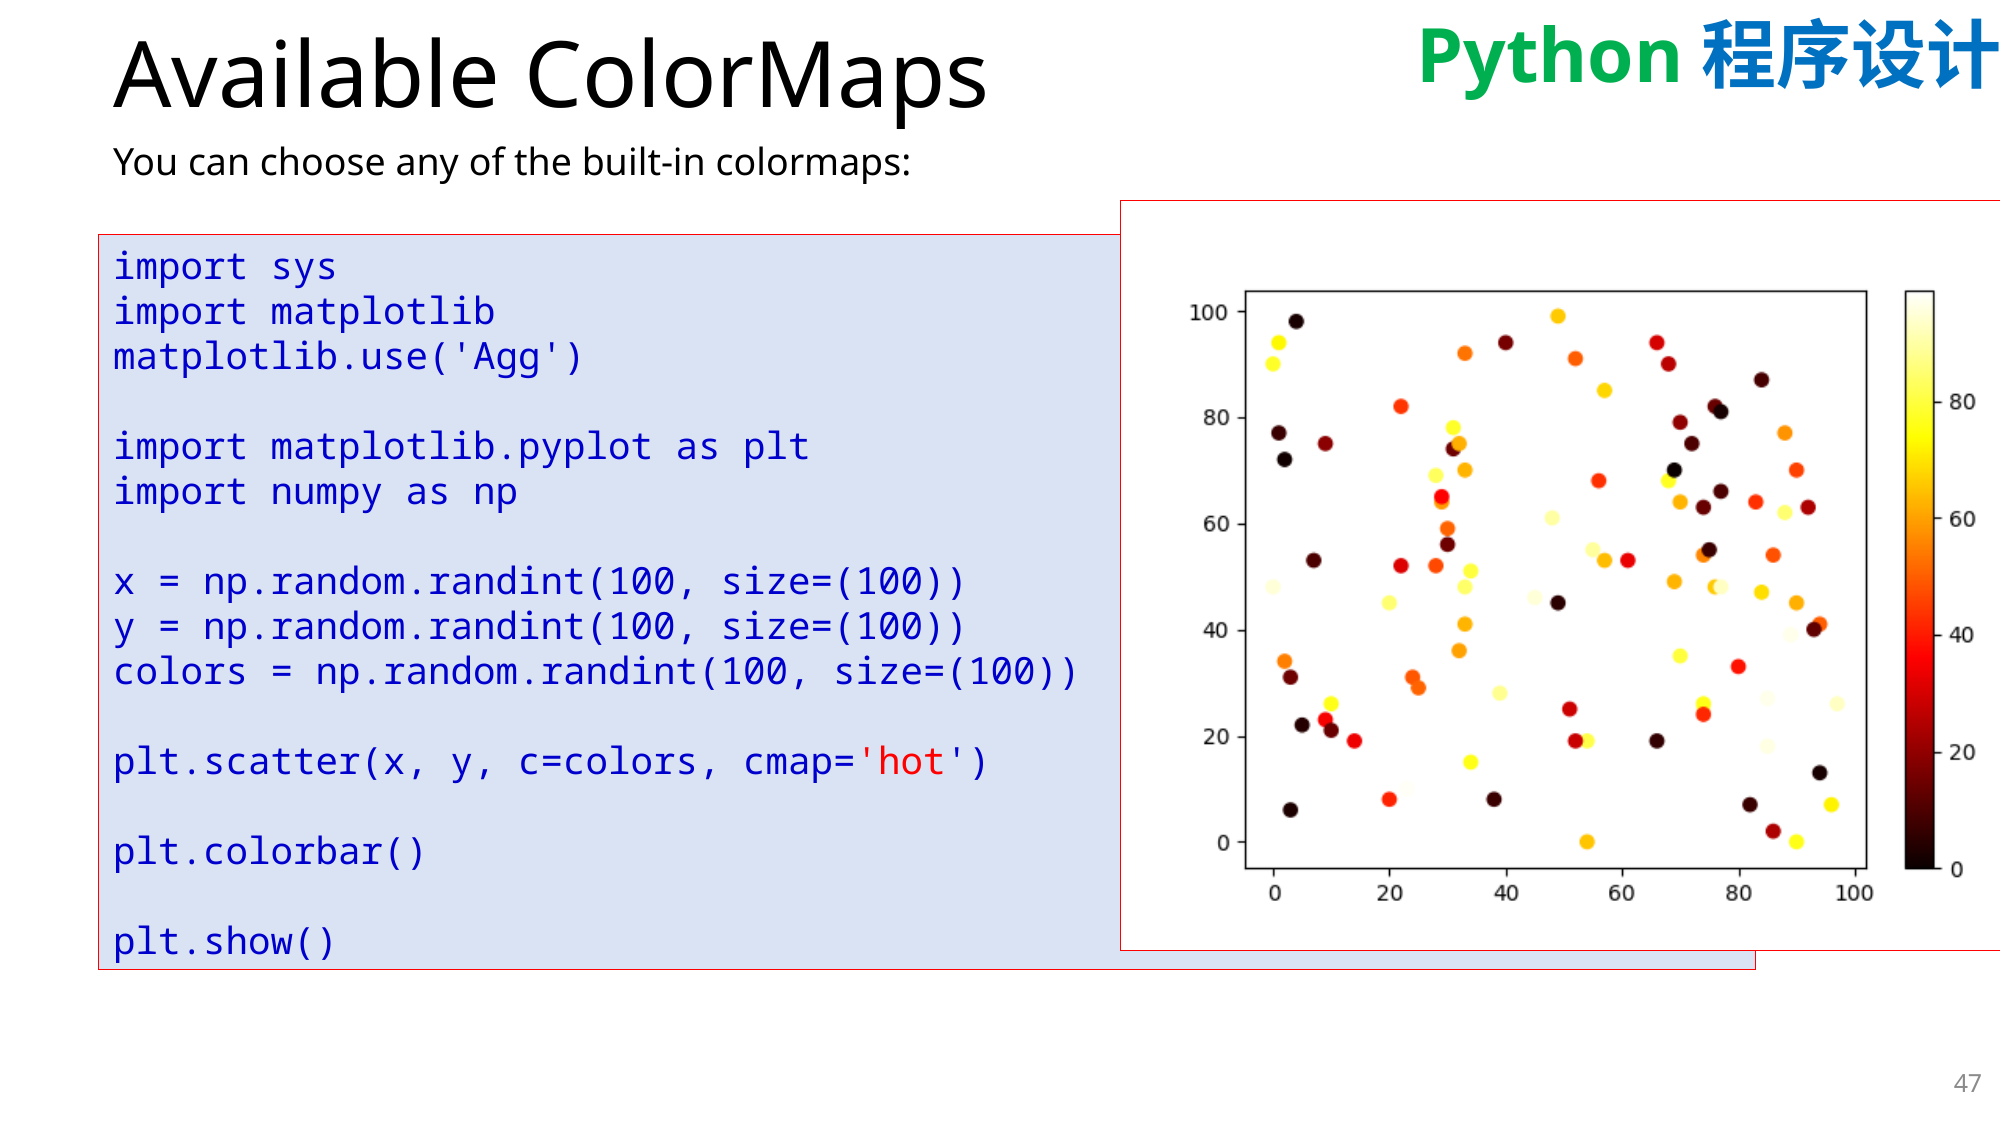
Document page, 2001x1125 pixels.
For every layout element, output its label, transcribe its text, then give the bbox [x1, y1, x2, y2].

slide_number 47 [1841, 1054, 1998, 1115]
title Available ColorMaps [98, 0, 1824, 157]
text_box You can choose any of the built-in colormaps: [98, 130, 965, 190]
picture [1120, 200, 2000, 951]
text_box import sys import matplotlib matplotlib.use('Agg') import matplotlib.pyplot as plt import numpy as np x = np.random.randint(100, size=(100)) y = np.random.randint(100, size=(100)) colors = np.random.randint(100, size=(100)) plt.scatter(x, y, c=colors, cmap='hot') plt.colorbar() plt.show() [98, 234, 1756, 970]
